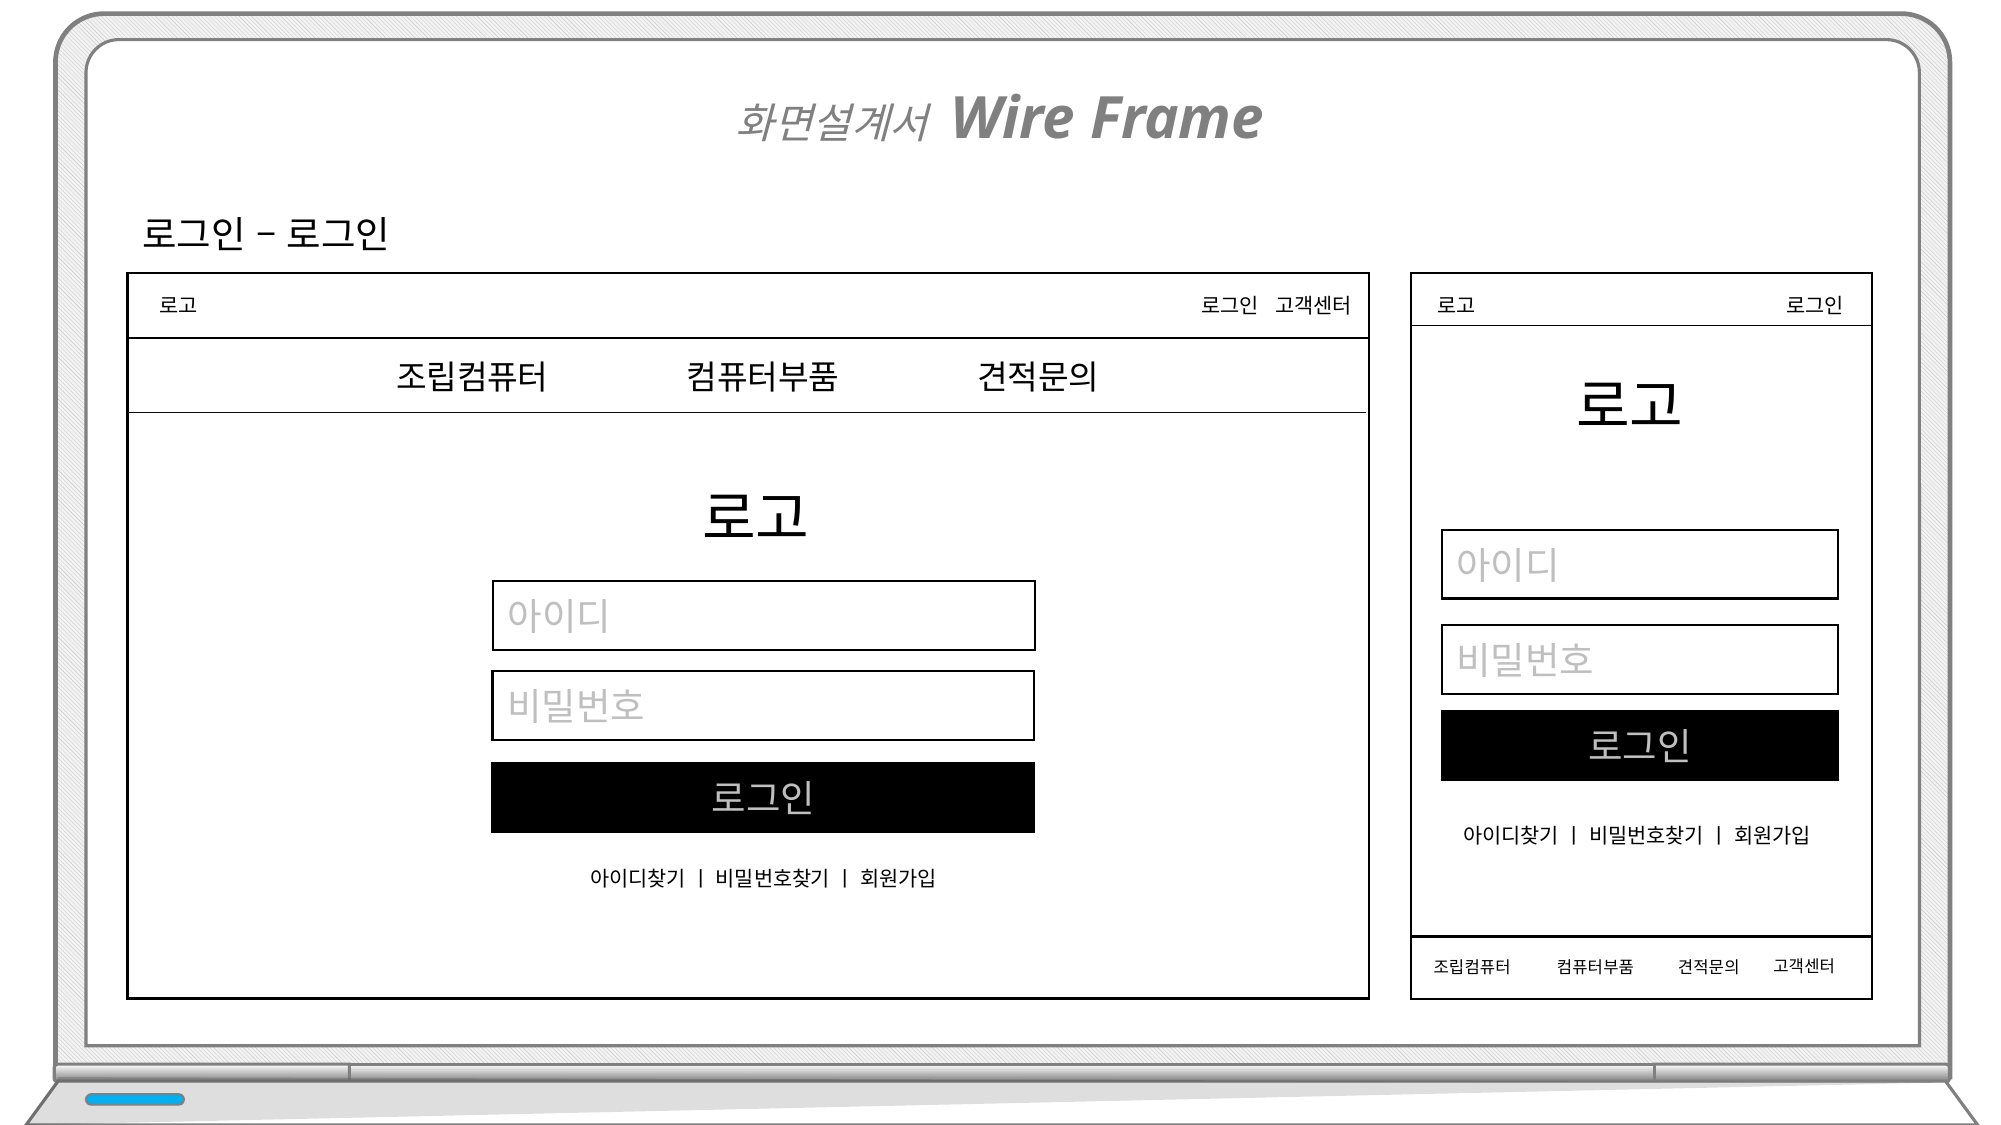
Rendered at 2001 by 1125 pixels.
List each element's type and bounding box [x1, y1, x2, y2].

text_box [24, 13, 1978, 1125]
